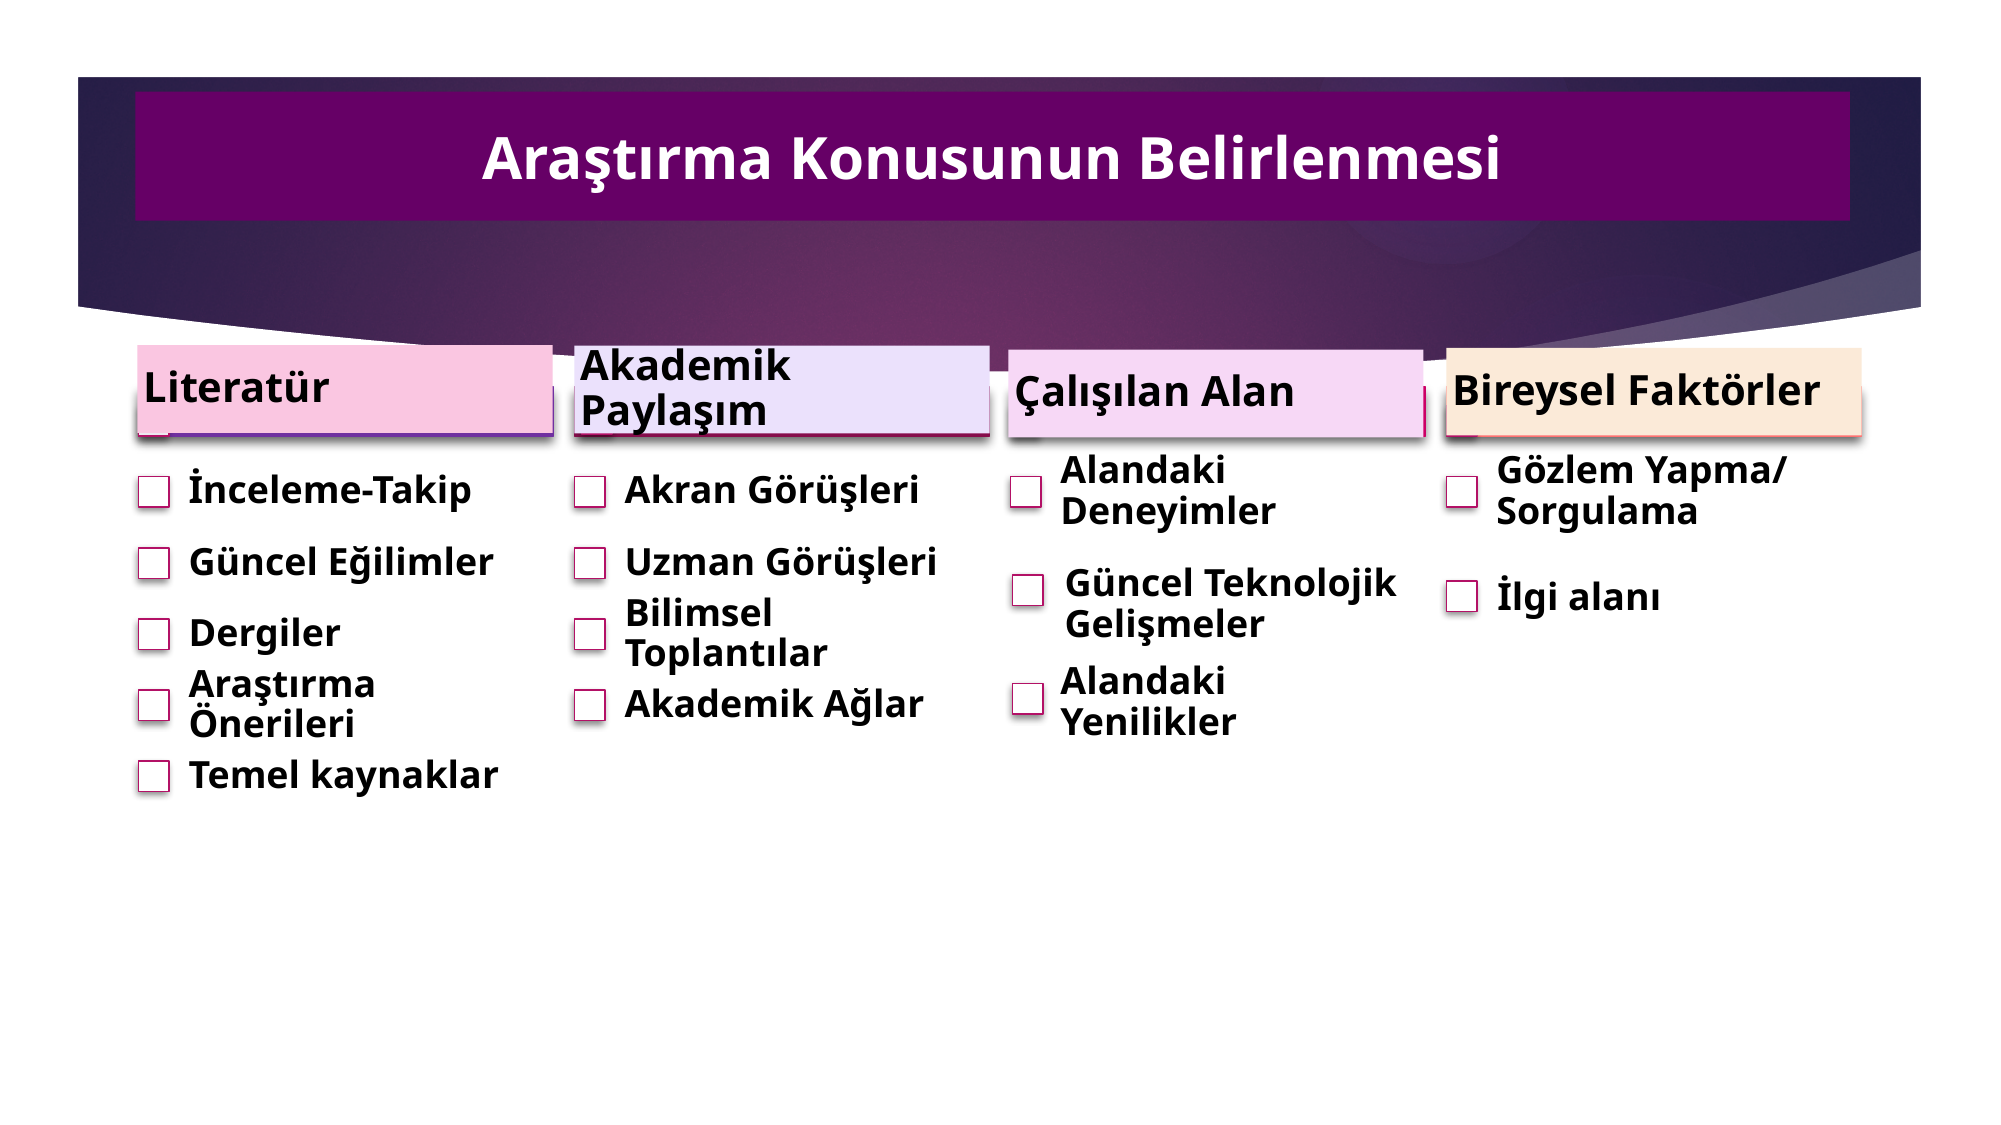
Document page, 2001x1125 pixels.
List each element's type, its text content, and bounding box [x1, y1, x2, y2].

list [137, 299, 1863, 842]
title Araştırma Konusunun Belirlenmesi [135, 91, 1850, 221]
